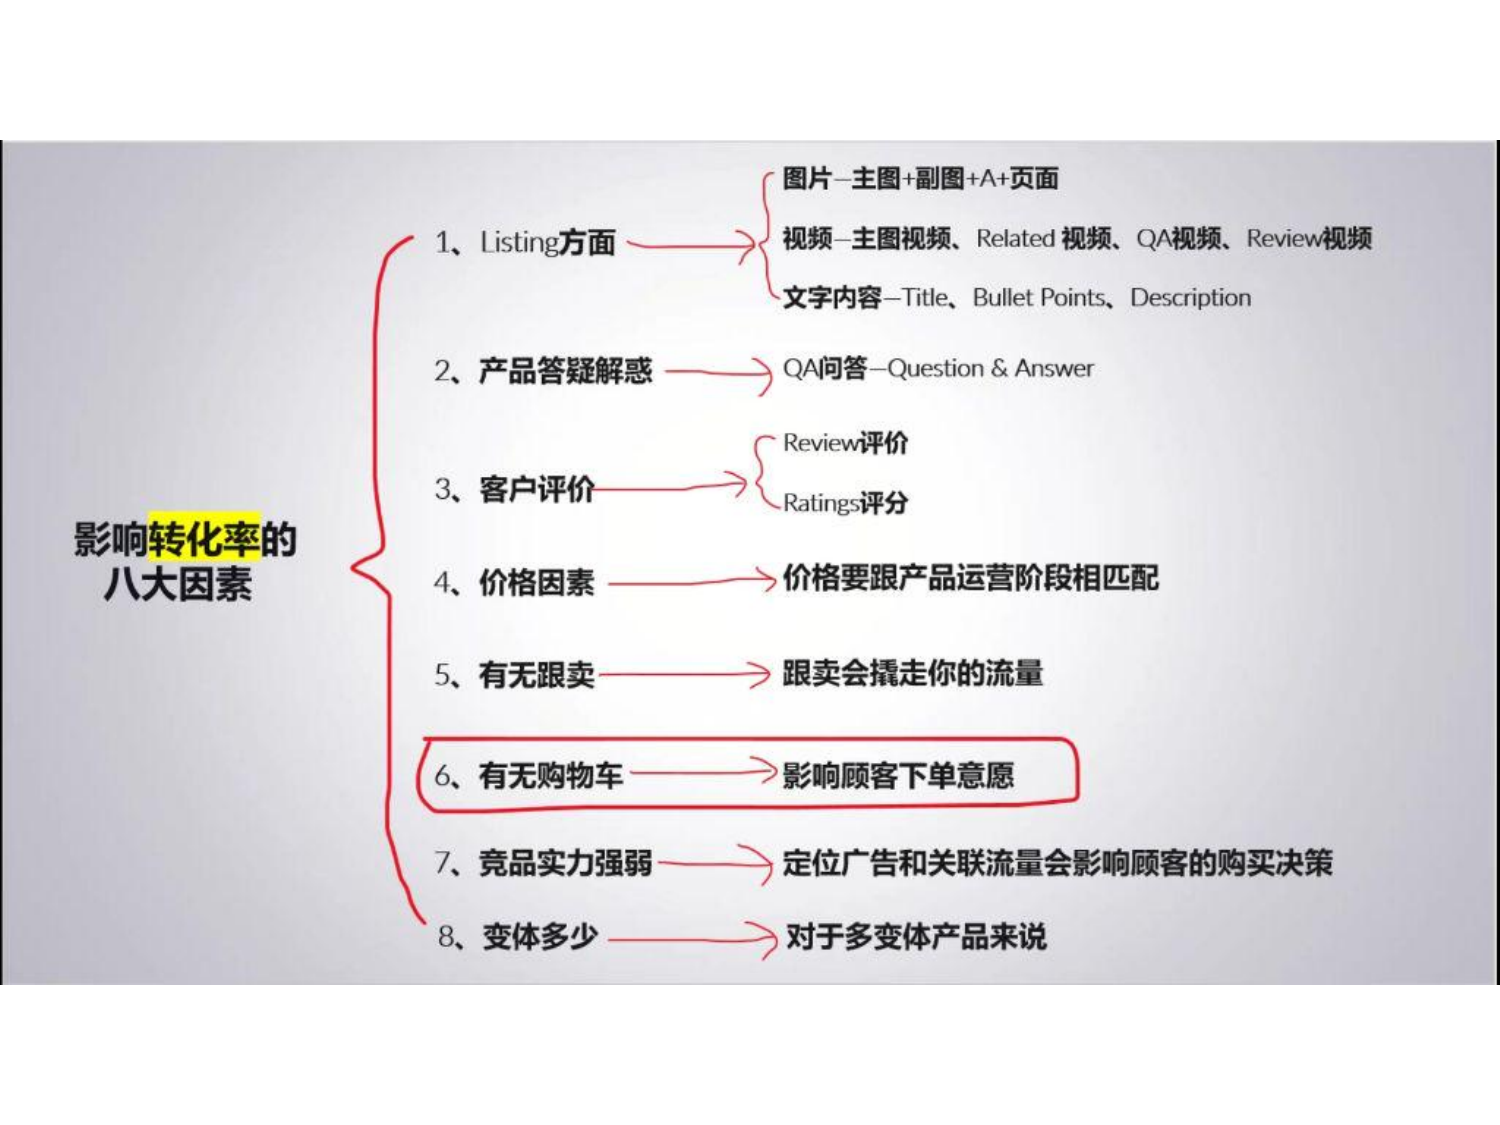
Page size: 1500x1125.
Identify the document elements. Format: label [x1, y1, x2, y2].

picture [0, 140, 1500, 985]
